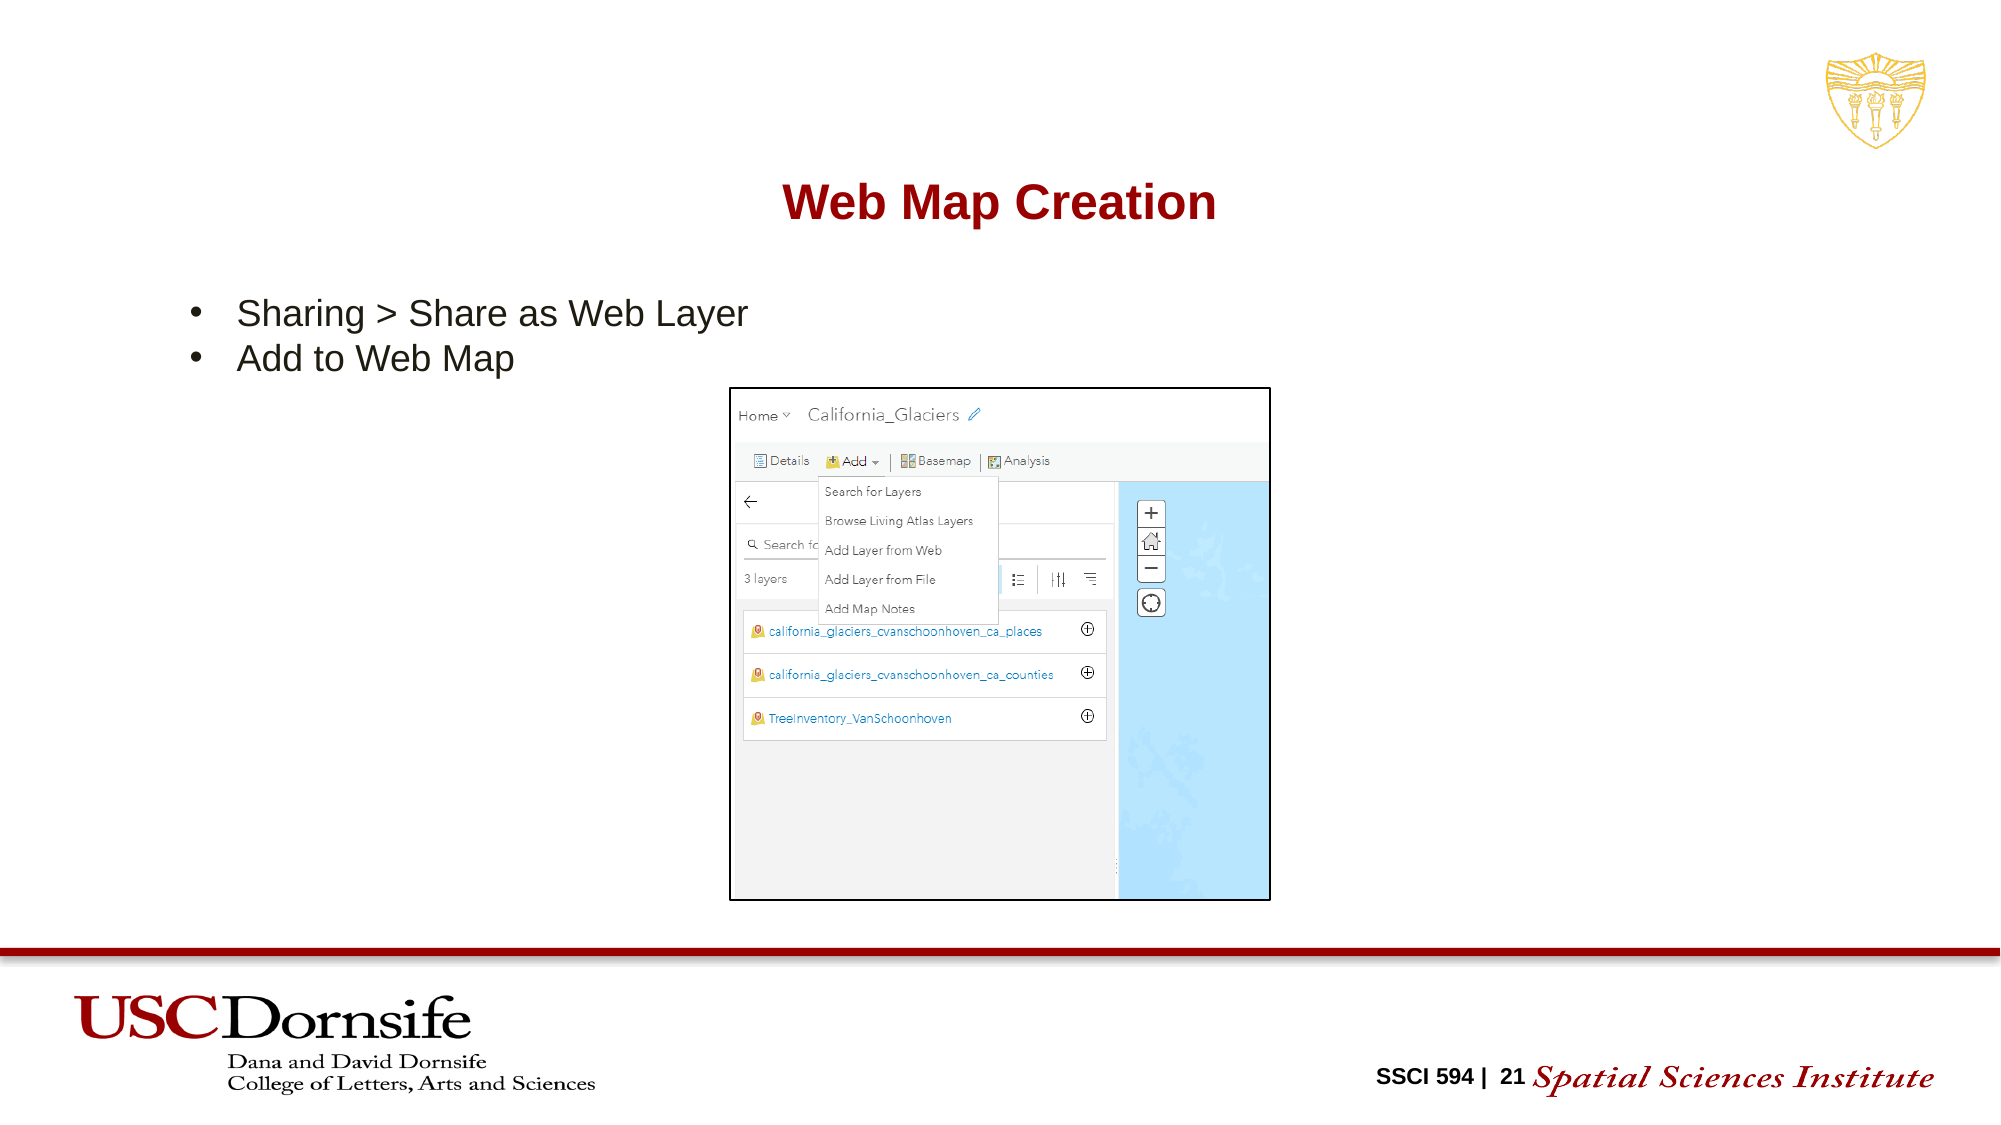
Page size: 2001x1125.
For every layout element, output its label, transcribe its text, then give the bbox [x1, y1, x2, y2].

picture [62, 975, 603, 1110]
picture [1541, 1060, 1934, 1110]
text_box Web Map Creation Sharing > Share as Web Layer Add to Web Map [174, 161, 1825, 387]
text_box SSCI 594 | 21 [1361, 1054, 1541, 1124]
picture [730, 389, 1270, 900]
